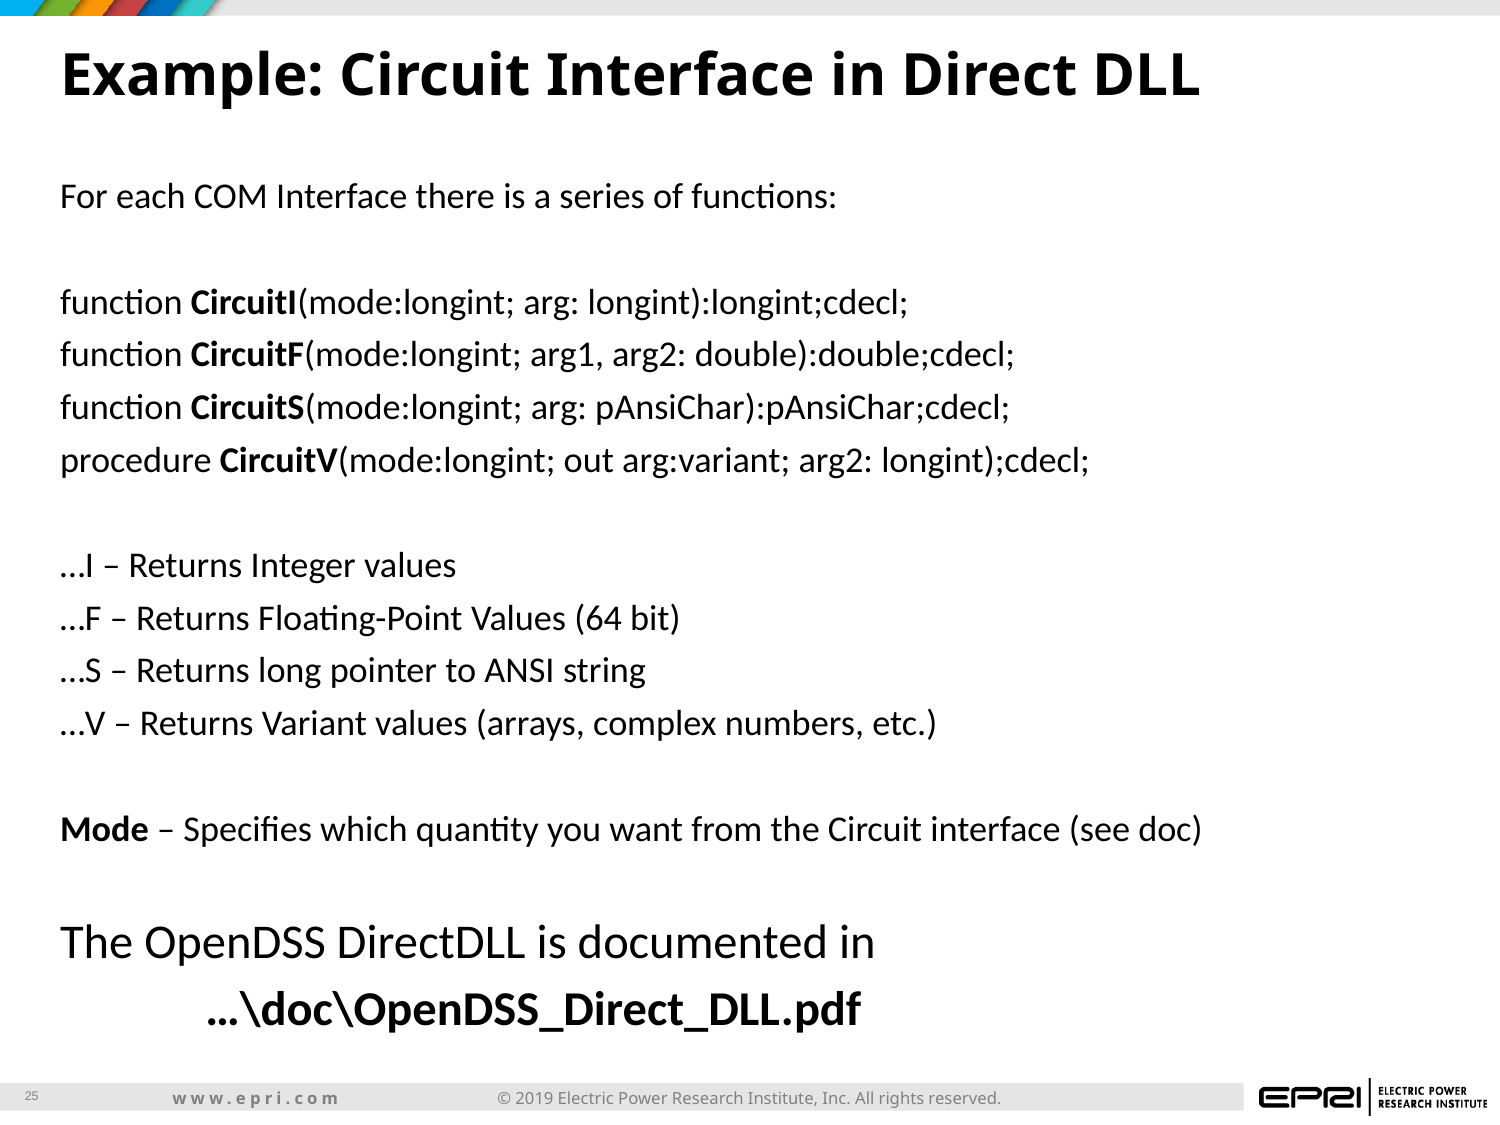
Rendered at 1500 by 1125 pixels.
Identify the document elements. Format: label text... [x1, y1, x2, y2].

list For each COM Interface there is a series of functions: function CircuitI(mode:longint; arg: longint):longint;cdecl; function CircuitF(mode:longint; arg1, arg2: double):double;cdecl; function CircuitS(mode:longint; arg: pAnsiChar):pAnsiChar;cdecl; procedure CircuitV(mode:longint; out arg:variant; arg2: longint);cdecl; …I – Returns Integer values …F – Returns Floating-Point Values (64 bit) …S – Returns long pointer to ANSI string …V – Returns Variant values (arrays, complex numbers, etc.) Mode – Specifies which quantity you want from the Circuit interface (see doc) The OpenDSS DirectDLL is documented in …\doc\OpenDSS_Direct_DLL.pdf [44, 164, 1452, 1051]
picture [34, 0, 268, 16]
picture [1259, 1078, 1487, 1116]
title Example: Circuit Interface in Direct DLL [44, 29, 1452, 151]
